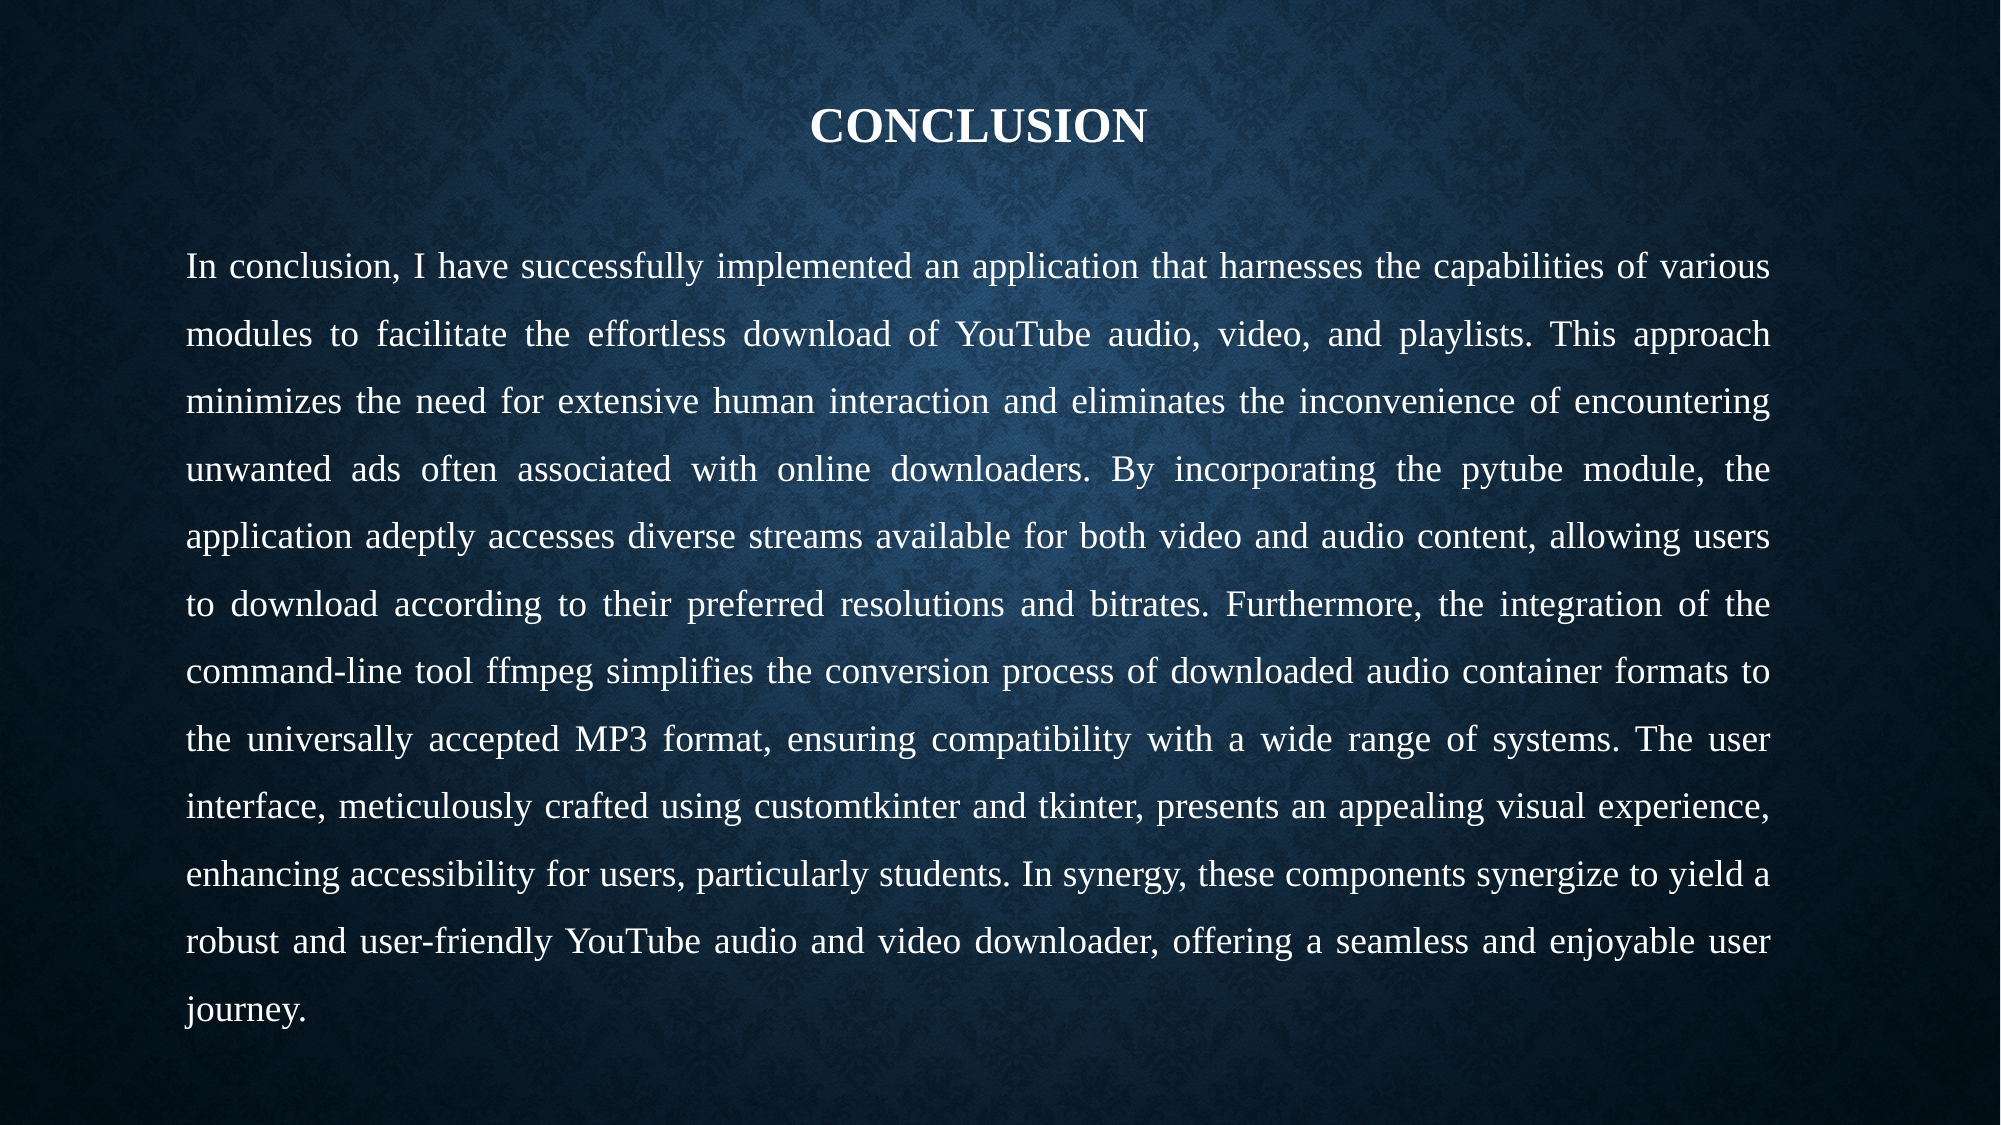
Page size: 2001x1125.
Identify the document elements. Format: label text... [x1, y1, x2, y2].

text_box In conclusion, I have successfully implemented an application that harnesses the capabilities of various modules to facilitate the effortless download of YouTube audio, video, and playlists. This approach minimizes the need for extensive human interaction and eliminates the inconvenience of encountering unwanted ads often associated with online downloaders. By incorporating the pytube module, the application adeptly accesses diverse streams available for both video and audio content, allowing users to download according to their preferred resolutions and bitrates. Furthermore, the integration of the command-line tool ffmpeg simplifies the conversion process of downloaded audio container formats to the universally accepted MP3 format, ensuring compatibility with a wide range of systems. The user interface, meticulously crafted using customtkinter and tkinter, presents an appealing visual experience, enhancing accessibility for users, particularly students. In synergy, these components synergize to yield a robust and user-friendly YouTube audio and video downloader, offering a seamless and enjoyable user journey. [171, 211, 1788, 1036]
text_box CONCLUSION [789, 82, 1170, 163]
